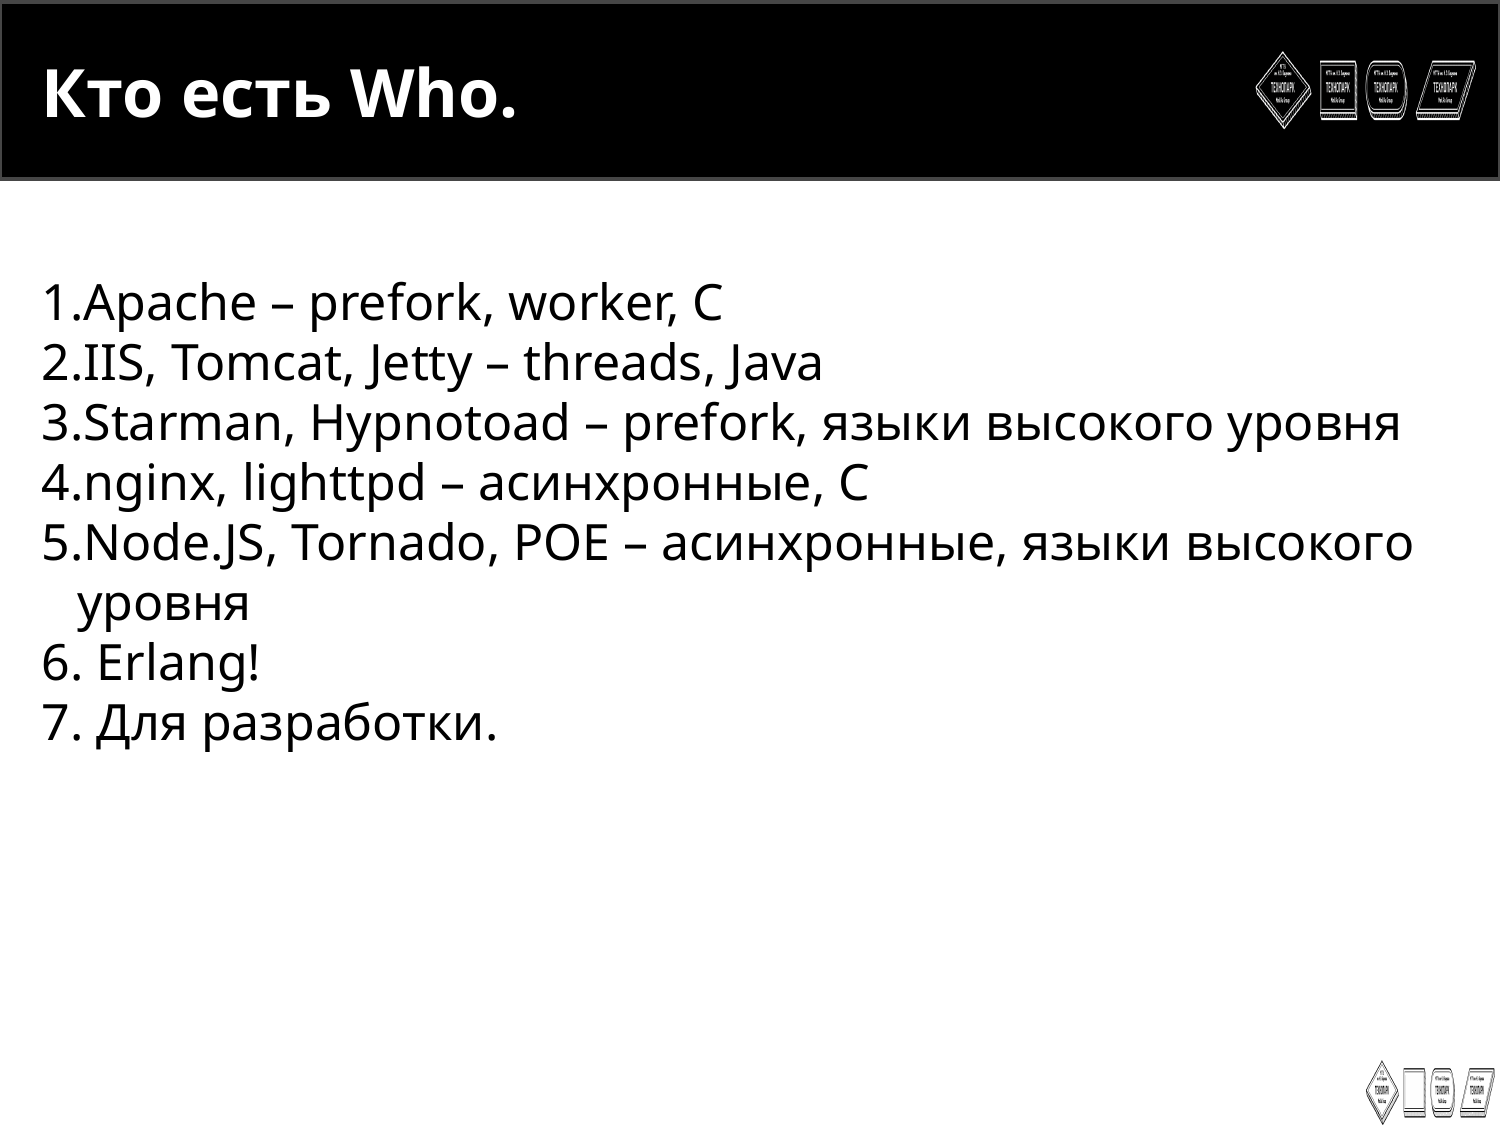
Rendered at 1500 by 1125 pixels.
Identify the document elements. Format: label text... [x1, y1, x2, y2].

text_box Apache – prefork, worker, С IIS, Tomcat, Jetty – threads, Java Starman, Hypnotoad – prefork, языки высокого уровня nginx, lighttpd – асинхронные, С Node.JS, Tornado, POE – асинхронные, языки высокого уровня Erlang! Для разработки. [26, 262, 1472, 1050]
picture [1366, 1060, 1495, 1125]
text_box Кто есть Who. [26, 15, 1250, 166]
picture [1250, 19, 1492, 161]
